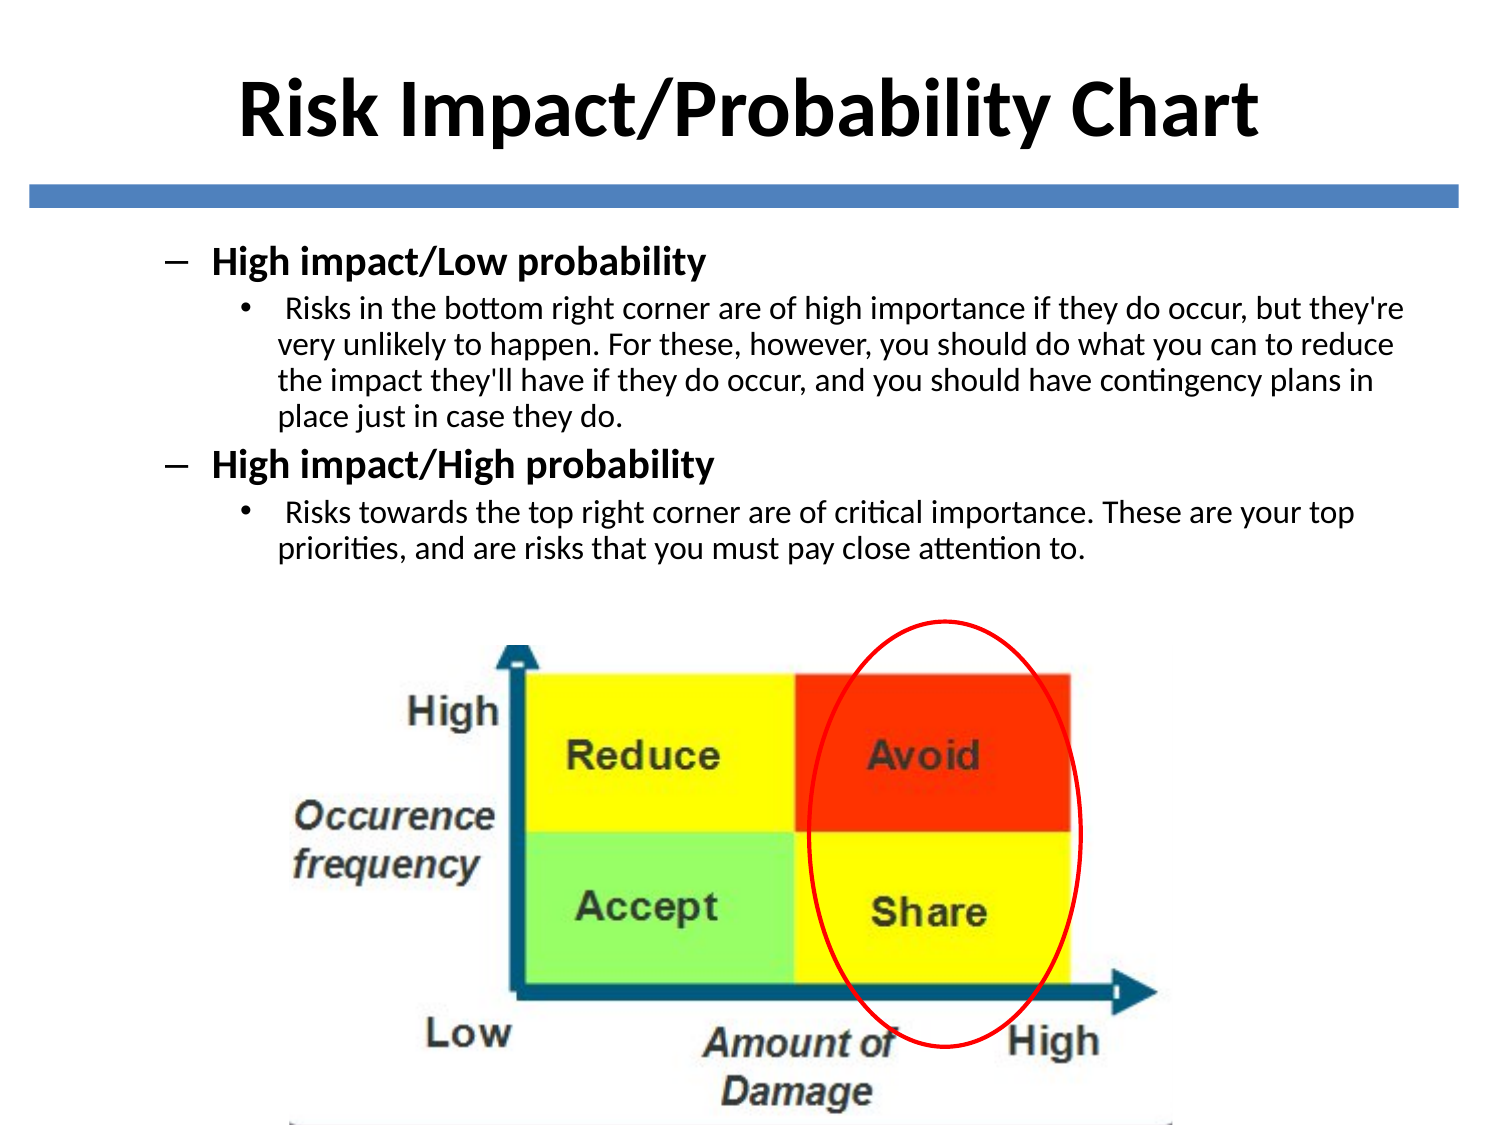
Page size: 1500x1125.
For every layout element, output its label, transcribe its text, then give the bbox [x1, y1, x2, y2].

list High impact/Low probability Risks in the bottom right corner are of high importance if they do occur, but they're very unlikely to happen. For these, however, you should do what you can to reduce the impact they'll have if they do occur, and you should have contingency plans in place just in case they do. High impact/High probability Risks towards the top right corner are of critical importance. These are your top priorities, and are risks that you must pay close attention to. [75, 231, 1425, 975]
text_box [882, 619, 1008, 643]
title Risk Impact/Probability Chart [75, 45, 1425, 161]
picture [288, 644, 1173, 1125]
